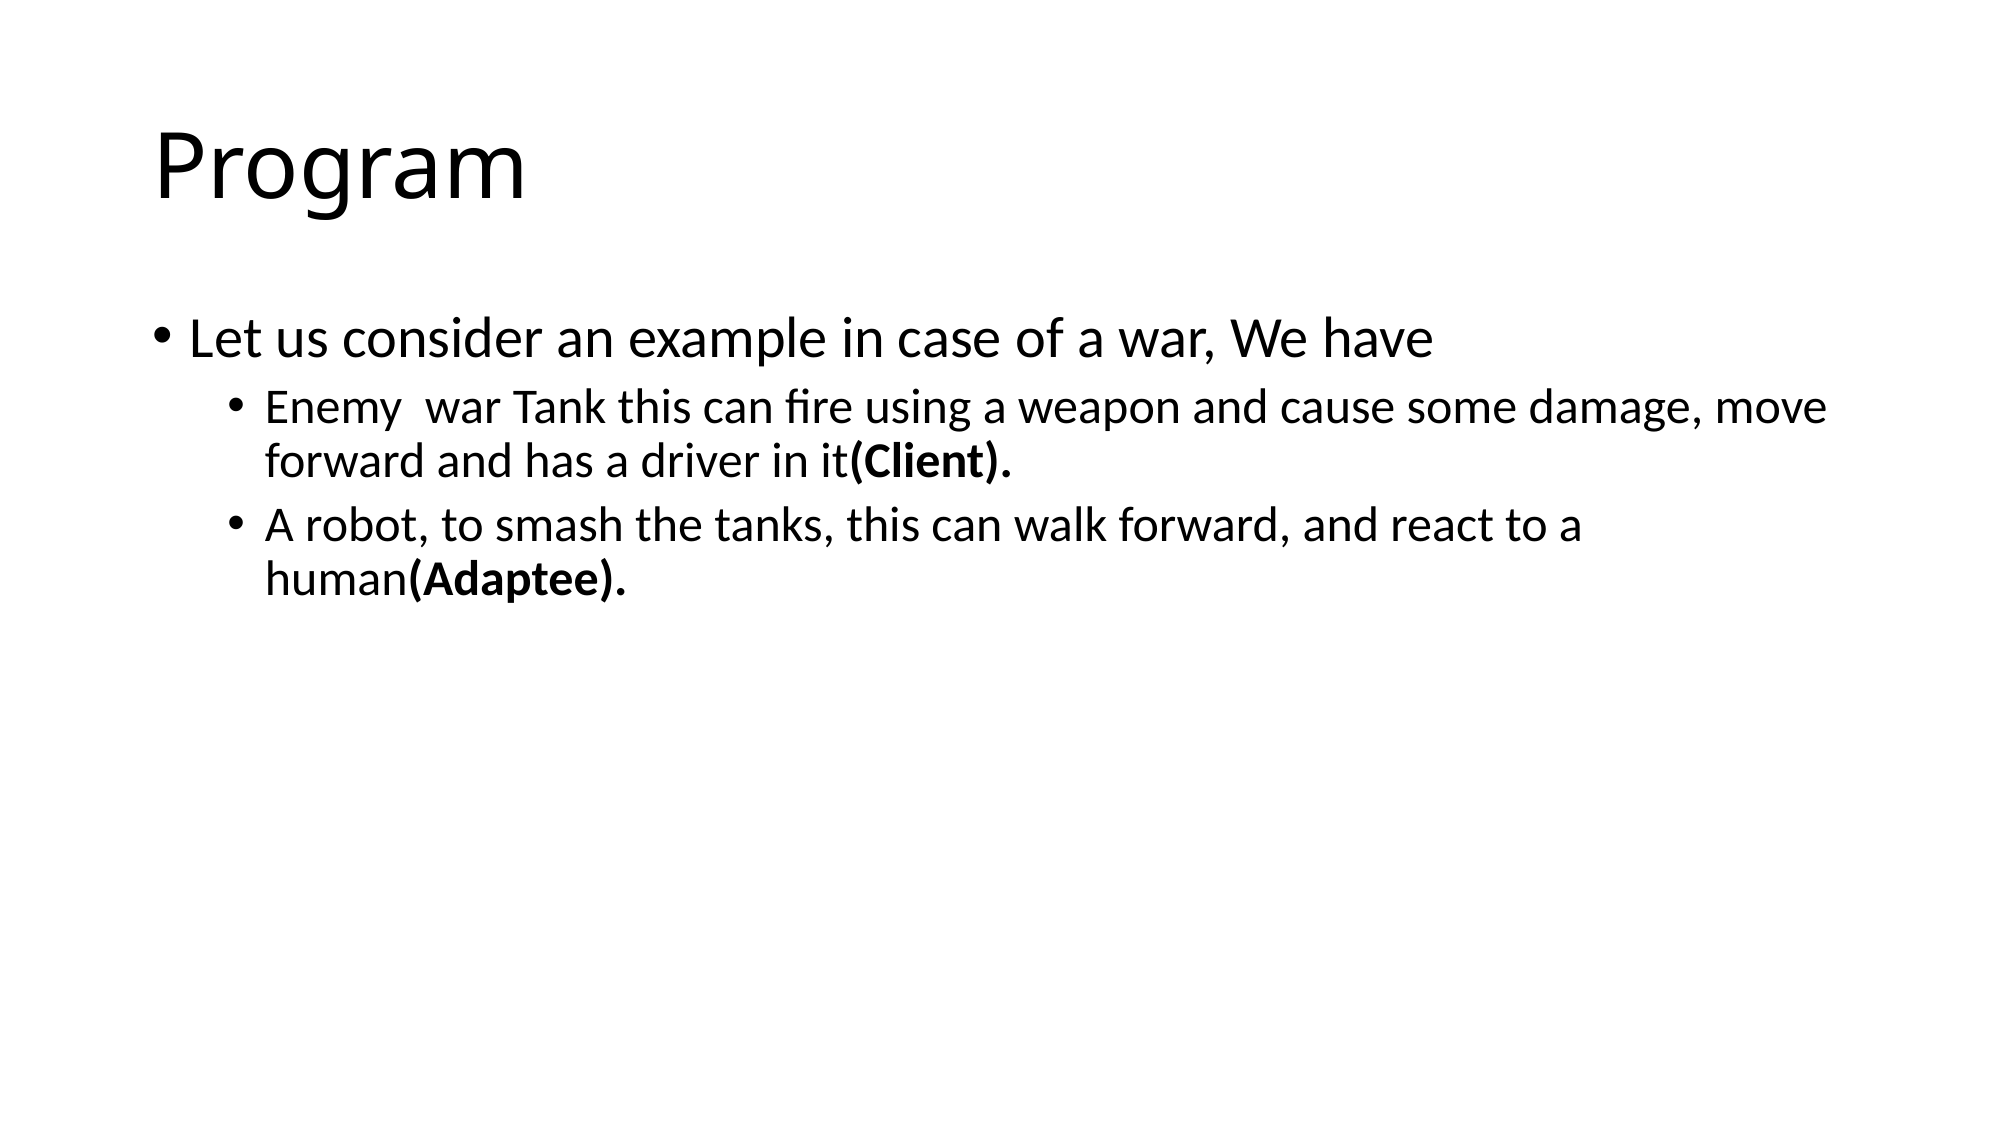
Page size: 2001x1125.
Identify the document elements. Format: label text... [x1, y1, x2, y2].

title Program [137, 59, 1863, 278]
list Let us consider an example in case of a war, We have Enemy war Tank this can fire using a weapon and cause some damage, move forward and has a driver in it(Client). A robot, to smash the tanks, this can walk forward, and react to a human(Adaptee). [137, 299, 1863, 1014]
